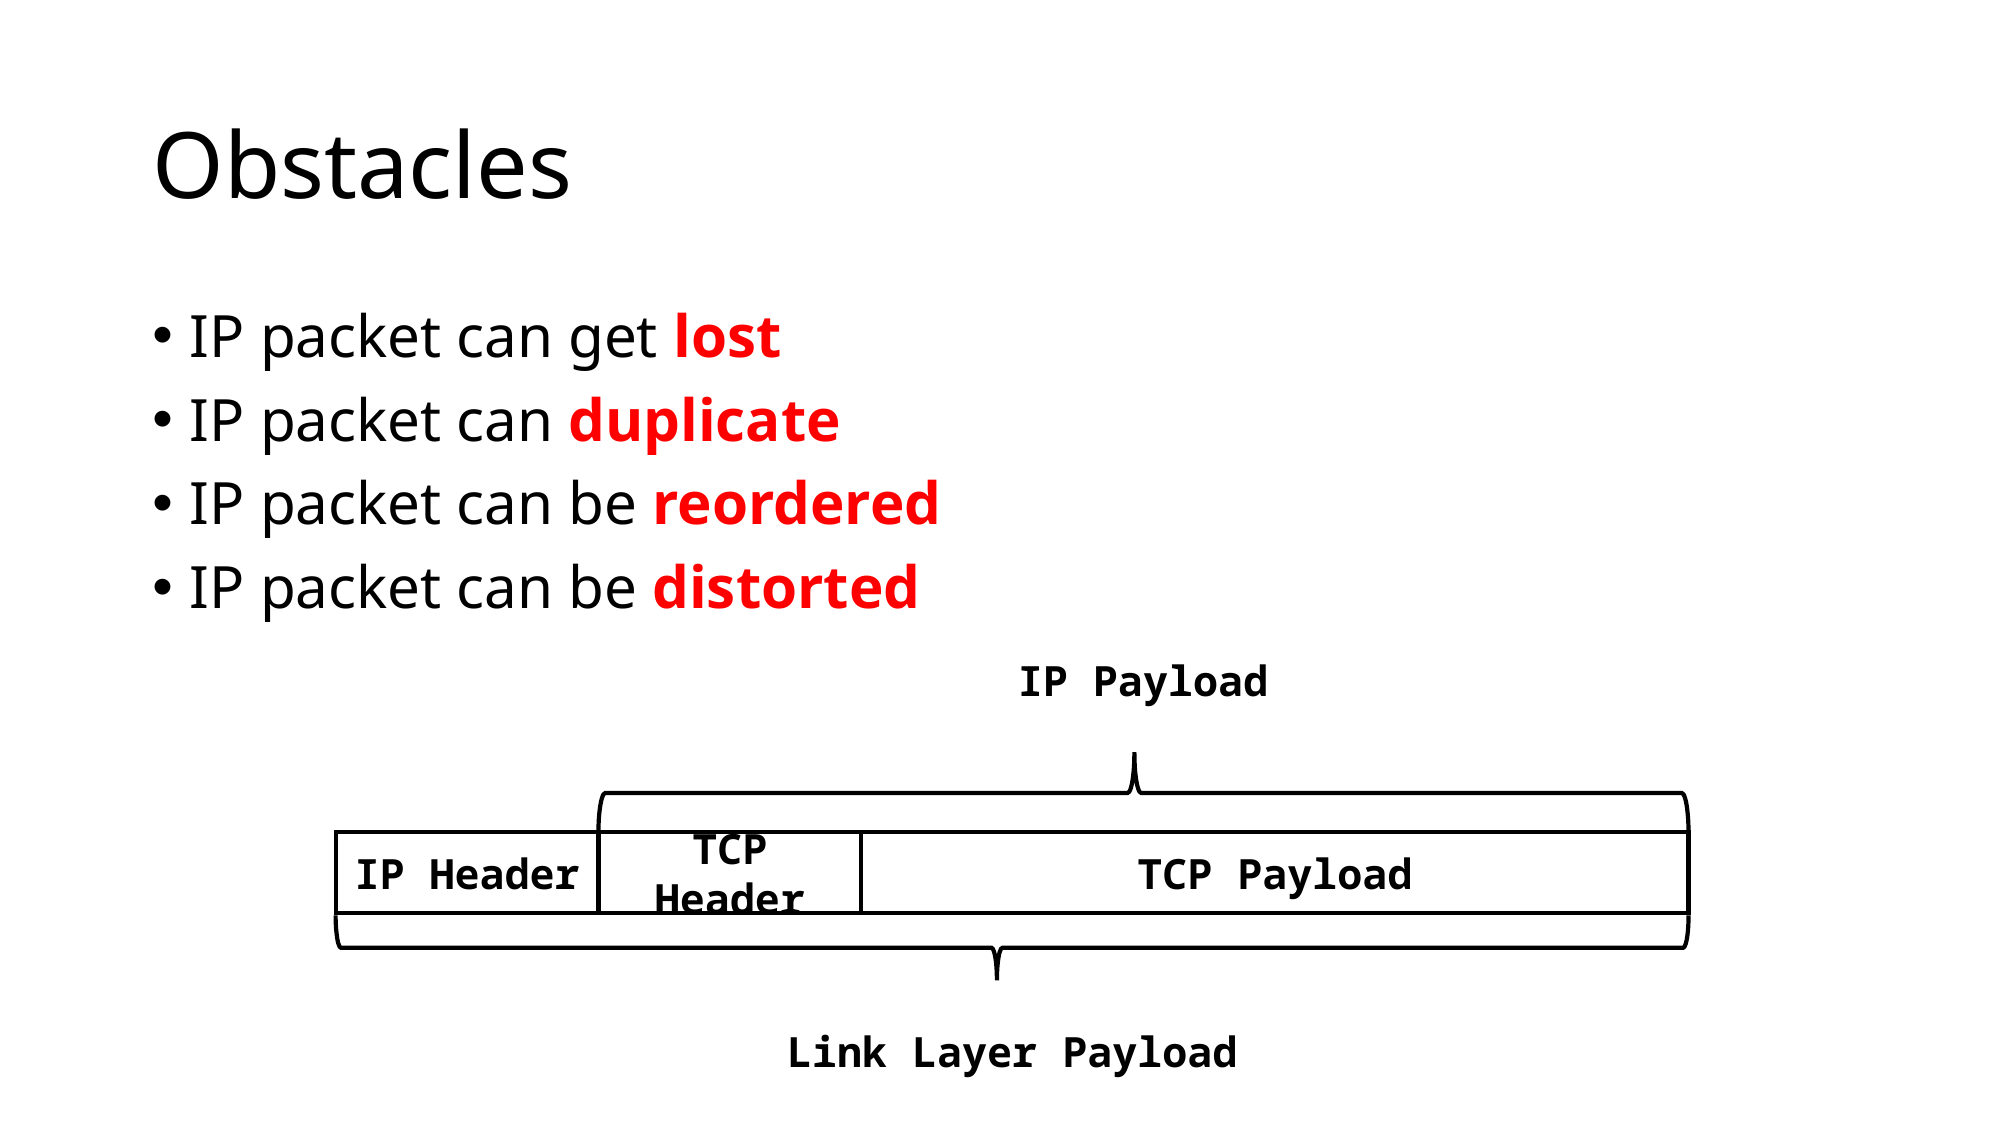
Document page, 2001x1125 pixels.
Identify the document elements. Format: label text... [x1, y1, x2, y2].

text_box TCP Header [597, 834, 860, 914]
text_box IP Payload [1003, 646, 1283, 712]
text_box Link Layer Payload [772, 1018, 1252, 1084]
text_box [597, 752, 1690, 834]
text_box TCP Payload [860, 834, 1690, 914]
text_box IP Header [335, 831, 597, 914]
list IP packet can get lost IP packet can duplicate IP packet can be reordered IP packet can be distorted [137, 299, 1863, 1014]
title Obstacles [137, 59, 1863, 278]
text_box [335, 915, 1690, 981]
